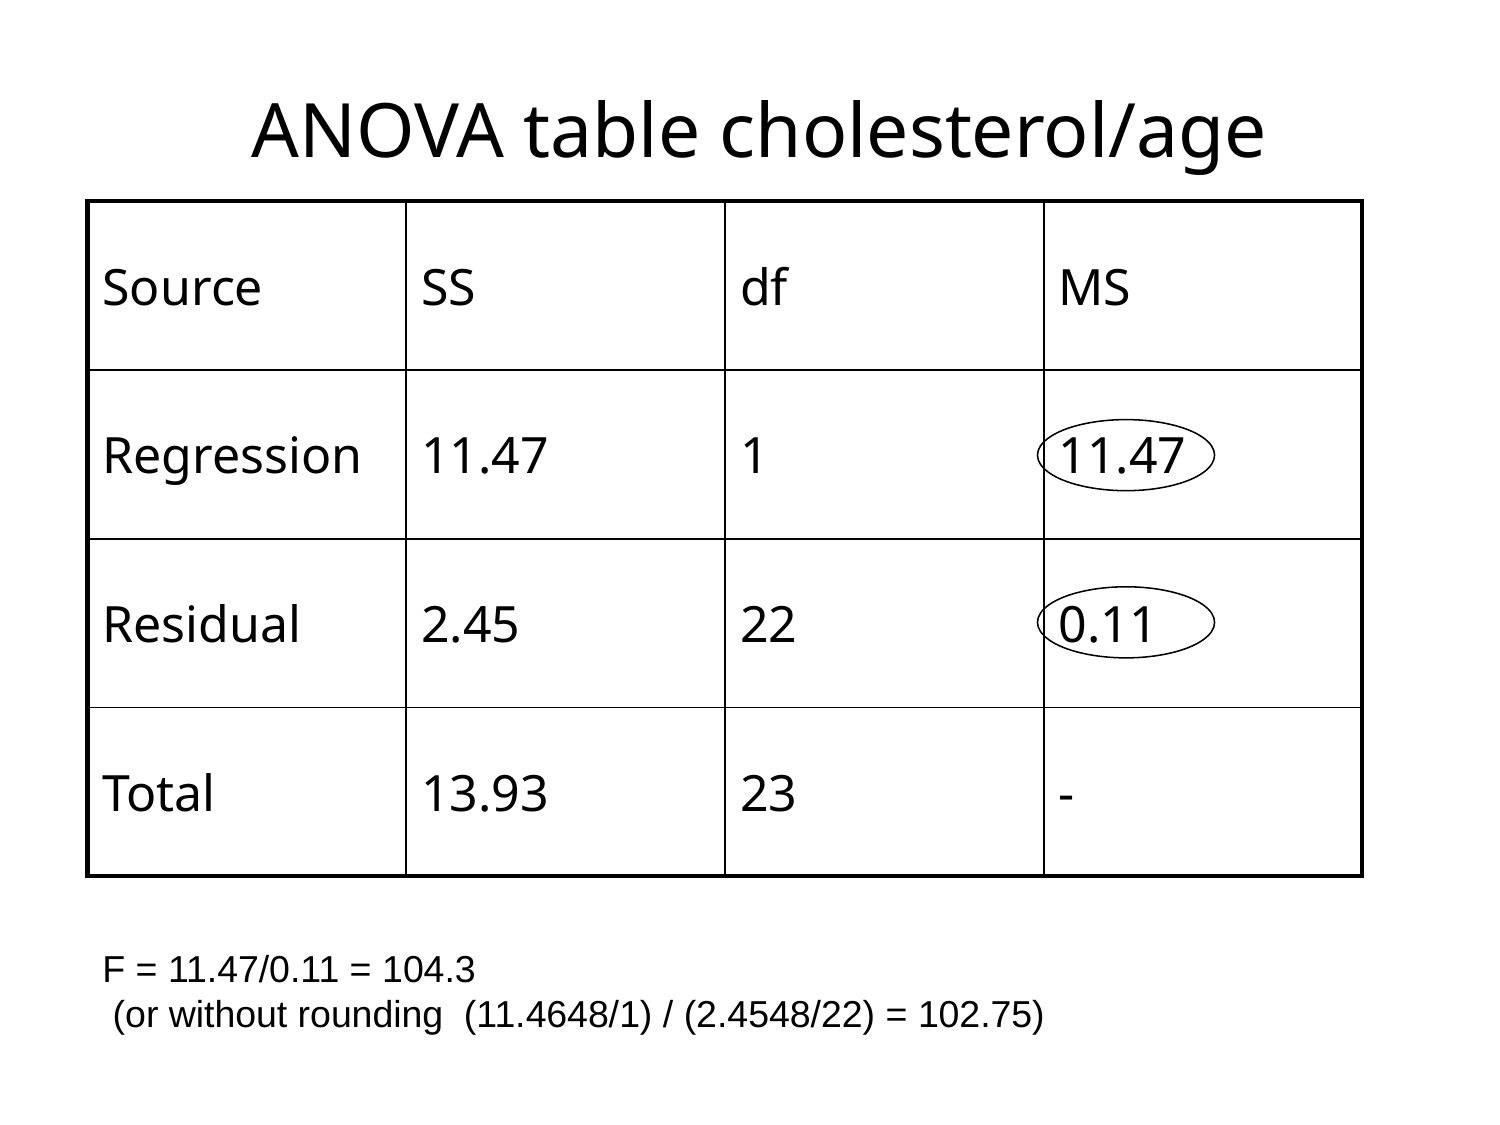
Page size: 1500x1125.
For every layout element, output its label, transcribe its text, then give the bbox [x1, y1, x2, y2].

table_cell 11.47 [407, 371, 724, 538]
table_header Source [90, 203, 405, 369]
text_box F = 11.47/0.11 = 104.3 (or without rounding (11.4648/1) / (2.4548/22) = 102.75) [87, 937, 1325, 1043]
table_cell Regression [90, 371, 405, 538]
table_cell Total [90, 708, 405, 874]
table_header SS [407, 203, 724, 369]
title ANOVA table cholesterol/age [109, 34, 1410, 222]
table_header df [726, 203, 1043, 369]
table_cell 0.11 [1045, 540, 1360, 707]
table_cell 1 [726, 371, 1043, 538]
table_cell Residual [90, 540, 405, 707]
table_cell 2.45 [407, 540, 724, 707]
text_box [1037, 586, 1215, 658]
table_cell 13.93 [407, 708, 724, 874]
table_header MS [1045, 203, 1360, 369]
text_box [1037, 419, 1215, 491]
table_cell 11.47 [1045, 371, 1360, 538]
table_cell 22 [726, 540, 1043, 707]
table_cell 23 [726, 708, 1043, 874]
table_cell - [1045, 708, 1360, 874]
